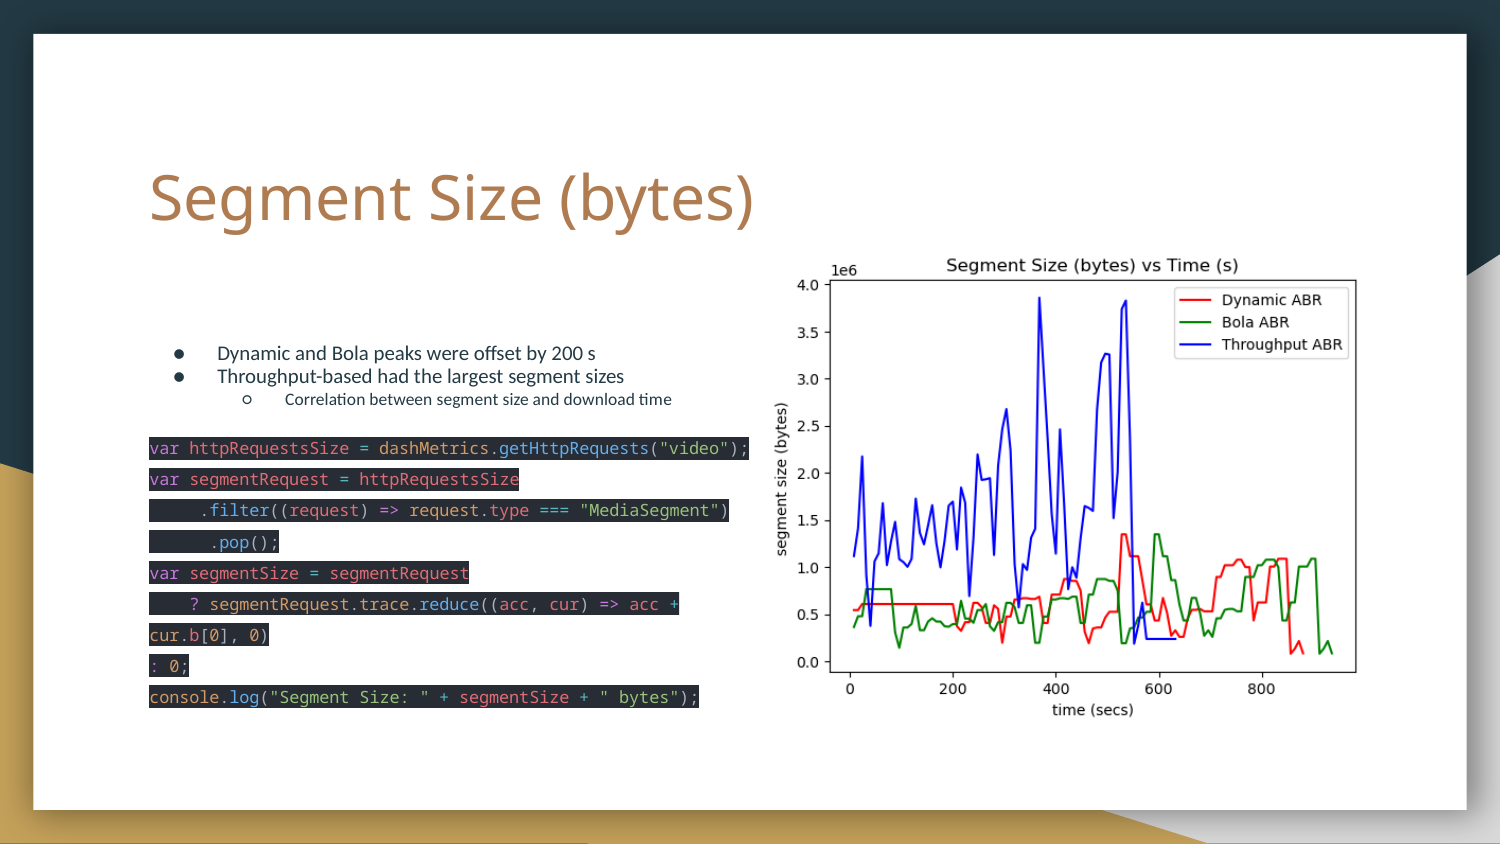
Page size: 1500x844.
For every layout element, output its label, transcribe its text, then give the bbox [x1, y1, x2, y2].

list Dynamic and Bola peaks were offset by 200 s Throughput-based had the largest segment sizes Correlation between segment size and download time var httpRequestsSize = dashMetrics.getHttpRequests("video"); var segmentRequest = httpRequestsSize .filter((request) => request.type === "MediaSegment") .pop(); var segmentSize = segmentRequest ? segmentRequest.trace.reduce((acc, cur) => acc + cur.b[0], 0) : 0; console.log("Segment Size: " + segmentSize + " bytes"); [134, 326, 760, 729]
title Segment Size (bytes) [134, 138, 1366, 296]
picture [765, 248, 1366, 729]
